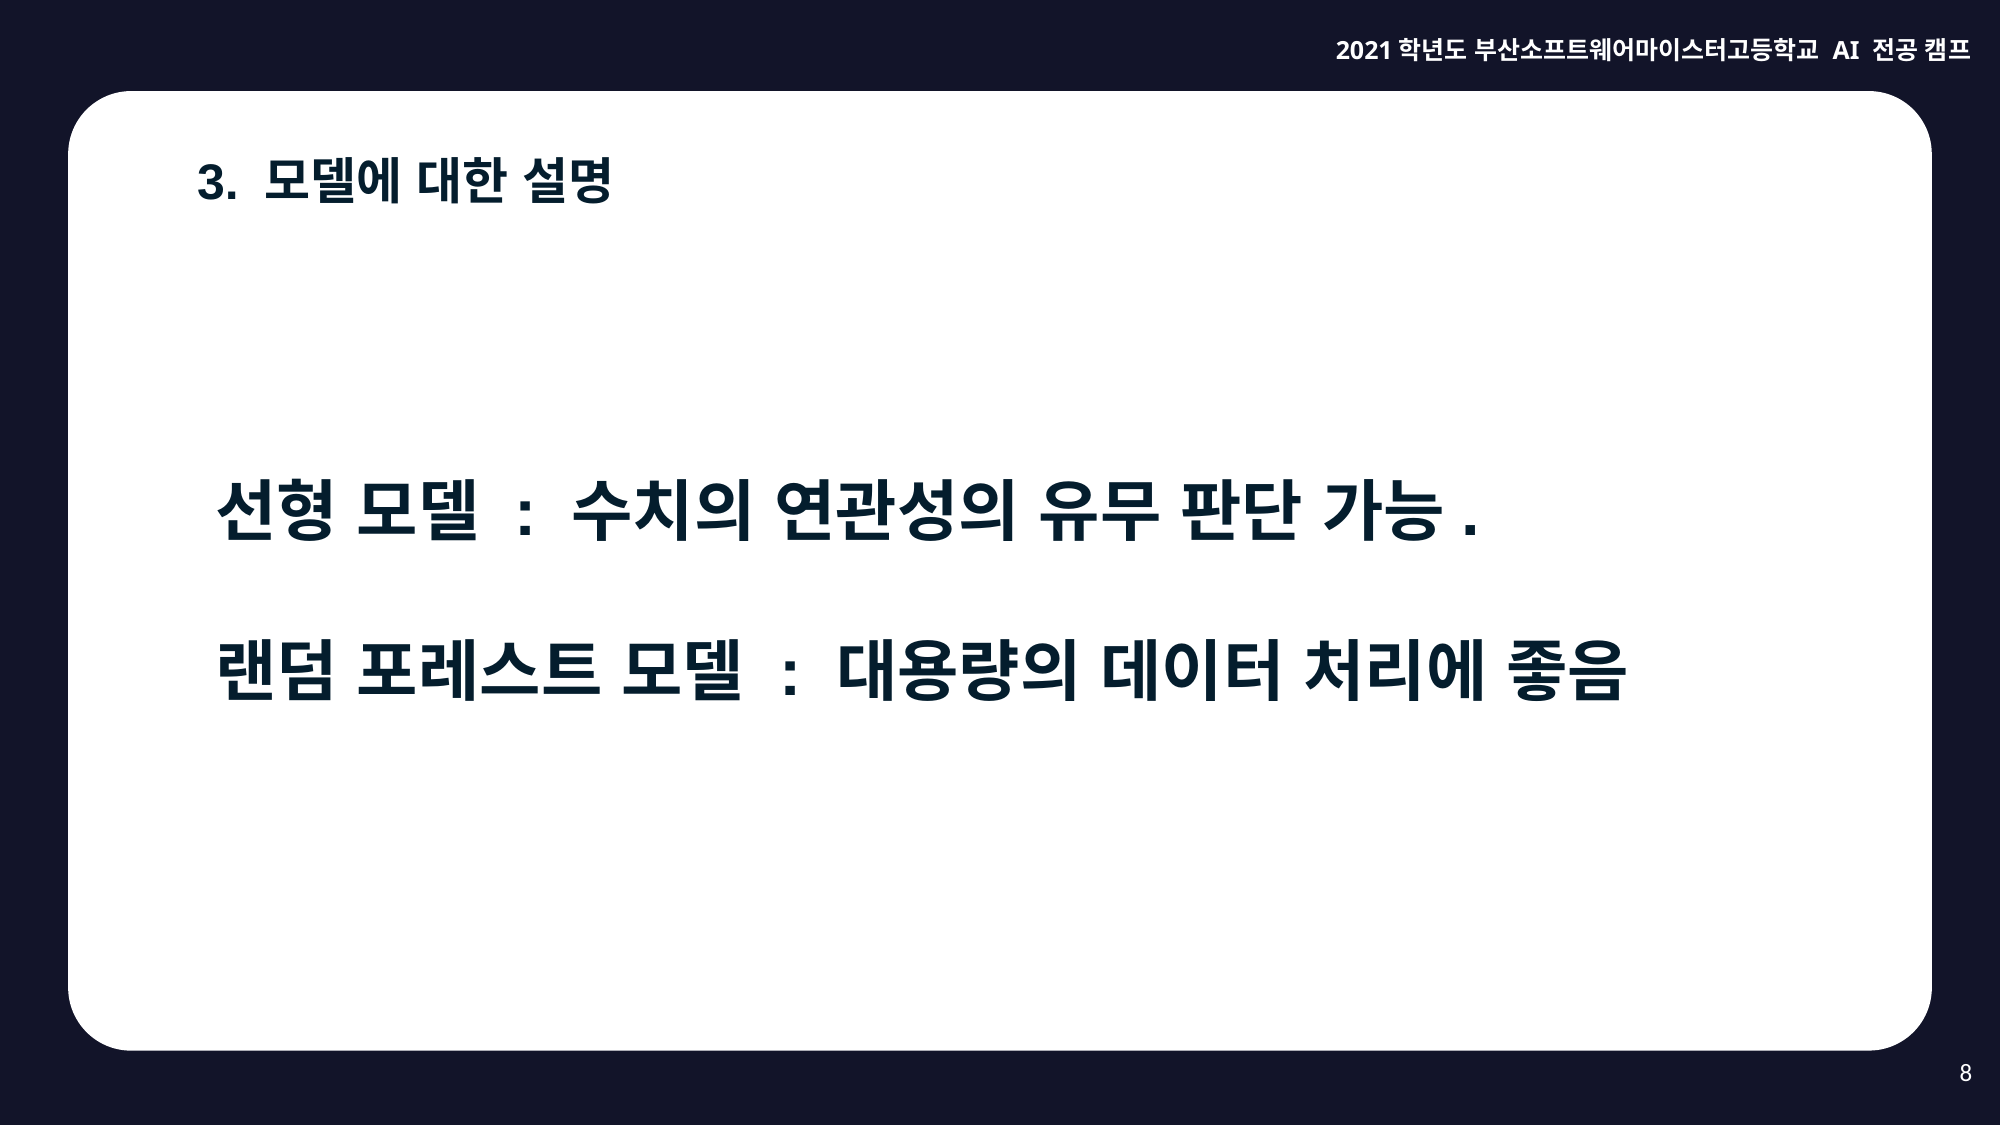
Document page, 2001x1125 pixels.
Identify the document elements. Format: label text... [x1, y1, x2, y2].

text_box 선형 모델 : 수치의 연관성의 유무 판단 가능. 랜덤 포레스트 모델 : 대용량의 데이터 처리에 좋음 [200, 461, 1800, 716]
slide_number 8 [1537, 1042, 1988, 1102]
text_box 3. 모델에 대한 설명 [182, 142, 1782, 215]
